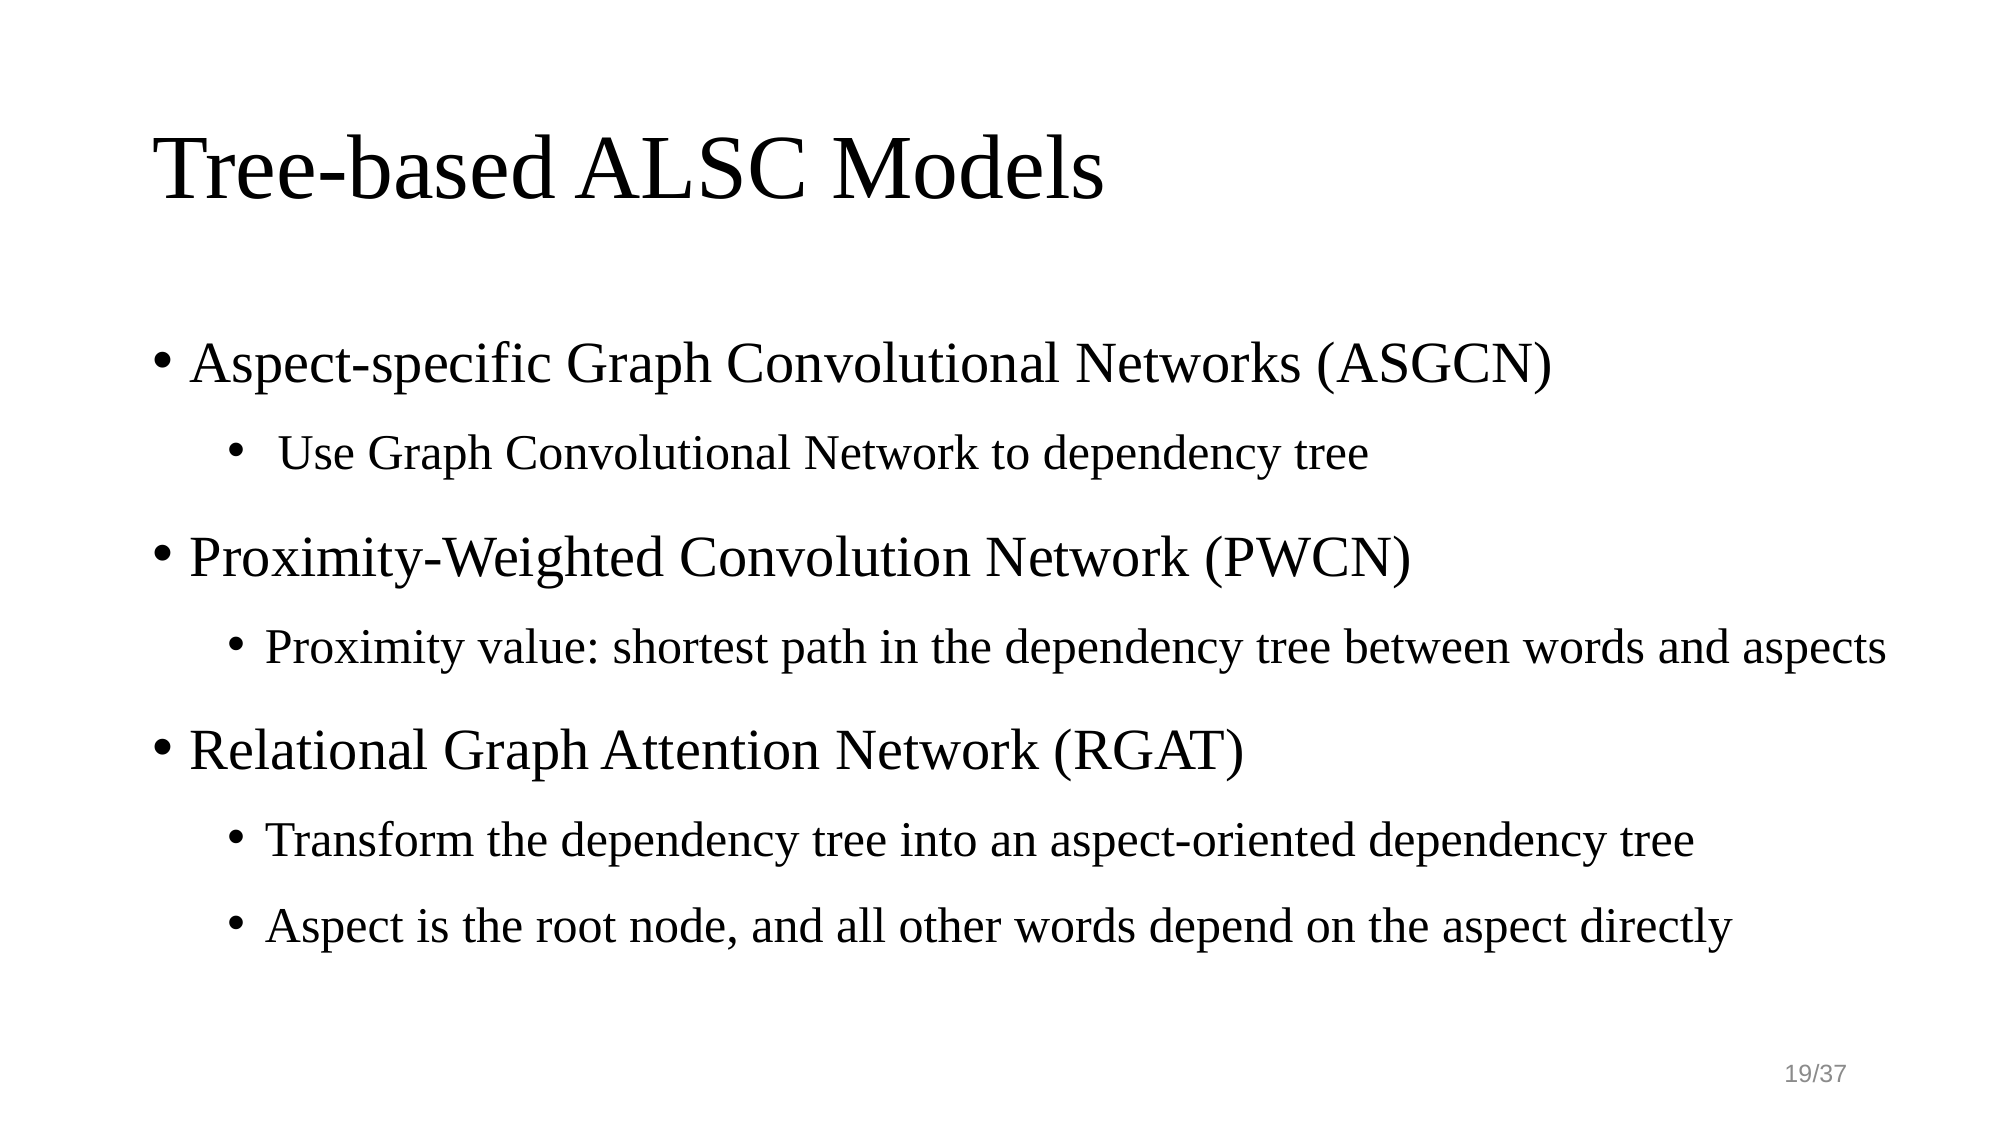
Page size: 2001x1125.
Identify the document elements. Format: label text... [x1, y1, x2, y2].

list Aspect-specific Graph Convolutional Networks (ASGCN) Use Graph Convolutional Network to dependency tree Proximity-Weighted Convolution Network (PWCN) Proximity value: shortest path in the dependency tree between words and aspects Relational Graph Attention Network (RGAT) Transform the dependency tree into an aspect-oriented dependency tree Aspect is the root node, and all other words depend on the aspect directly [137, 299, 1922, 1011]
title Tree-based ALSC Models [137, 59, 1863, 278]
slide_number 19/37 [1412, 1042, 1863, 1103]
text_box [137, 632, 1863, 955]
